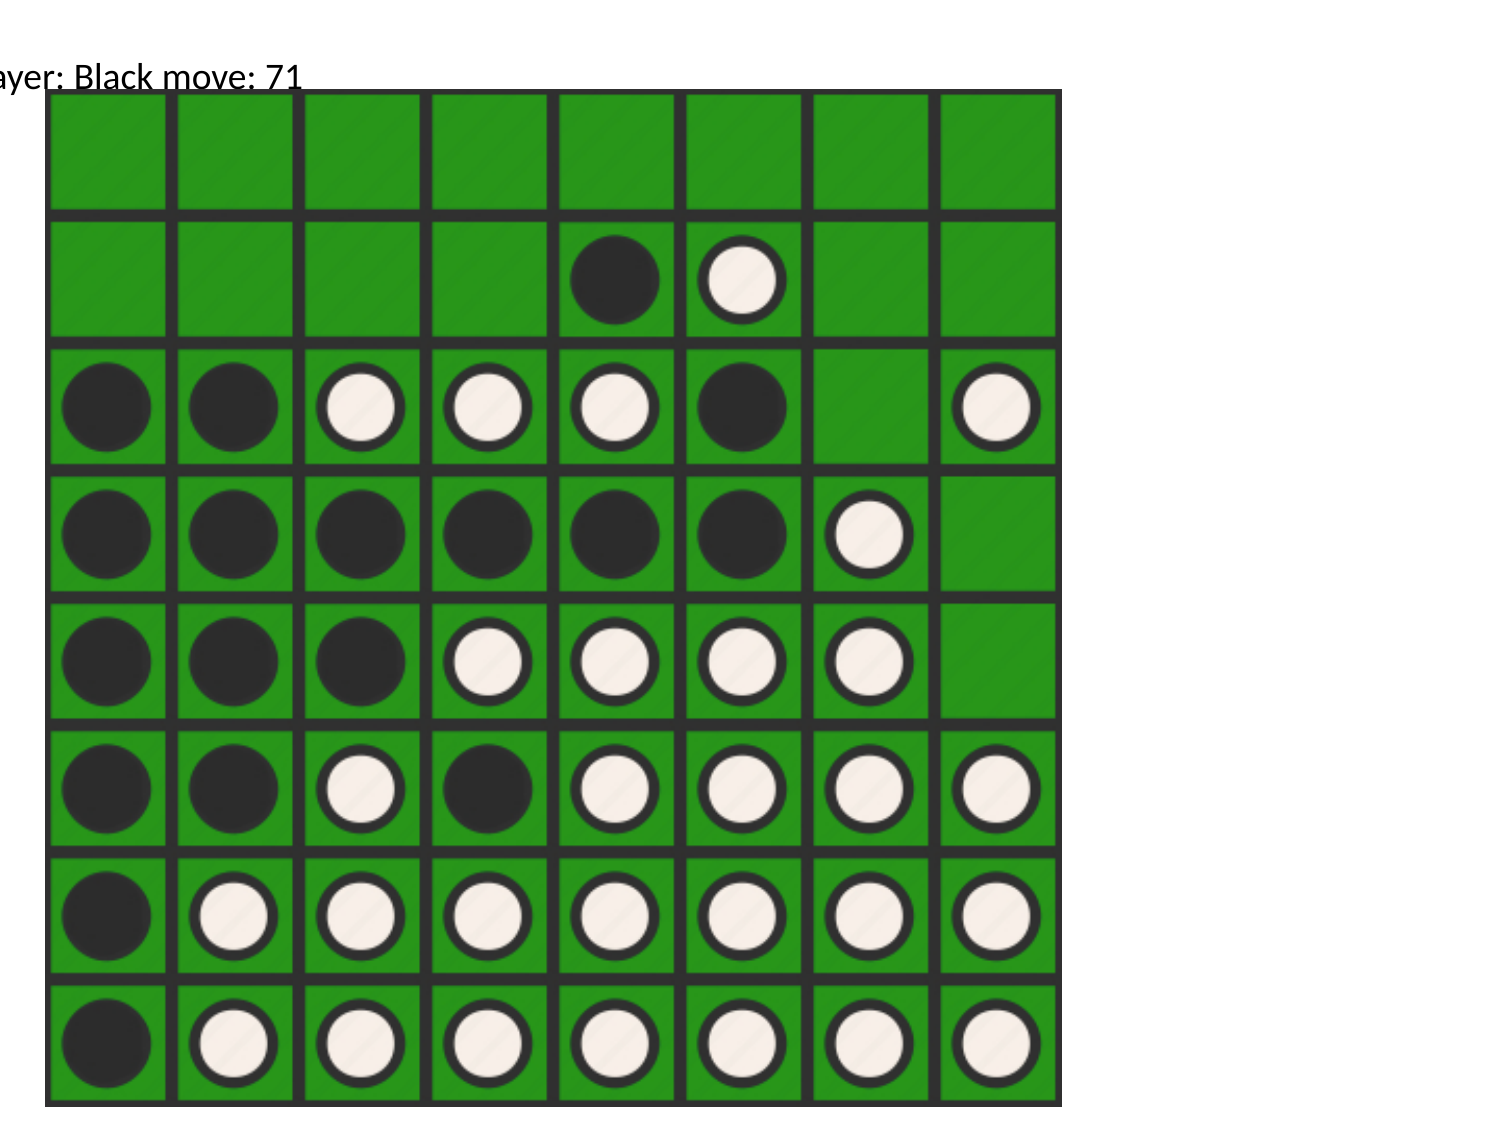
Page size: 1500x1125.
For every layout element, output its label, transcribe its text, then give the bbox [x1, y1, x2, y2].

text_box turn: 43 player: Black move: 71 [0, 44, 319, 105]
picture [44, 89, 1062, 1107]
